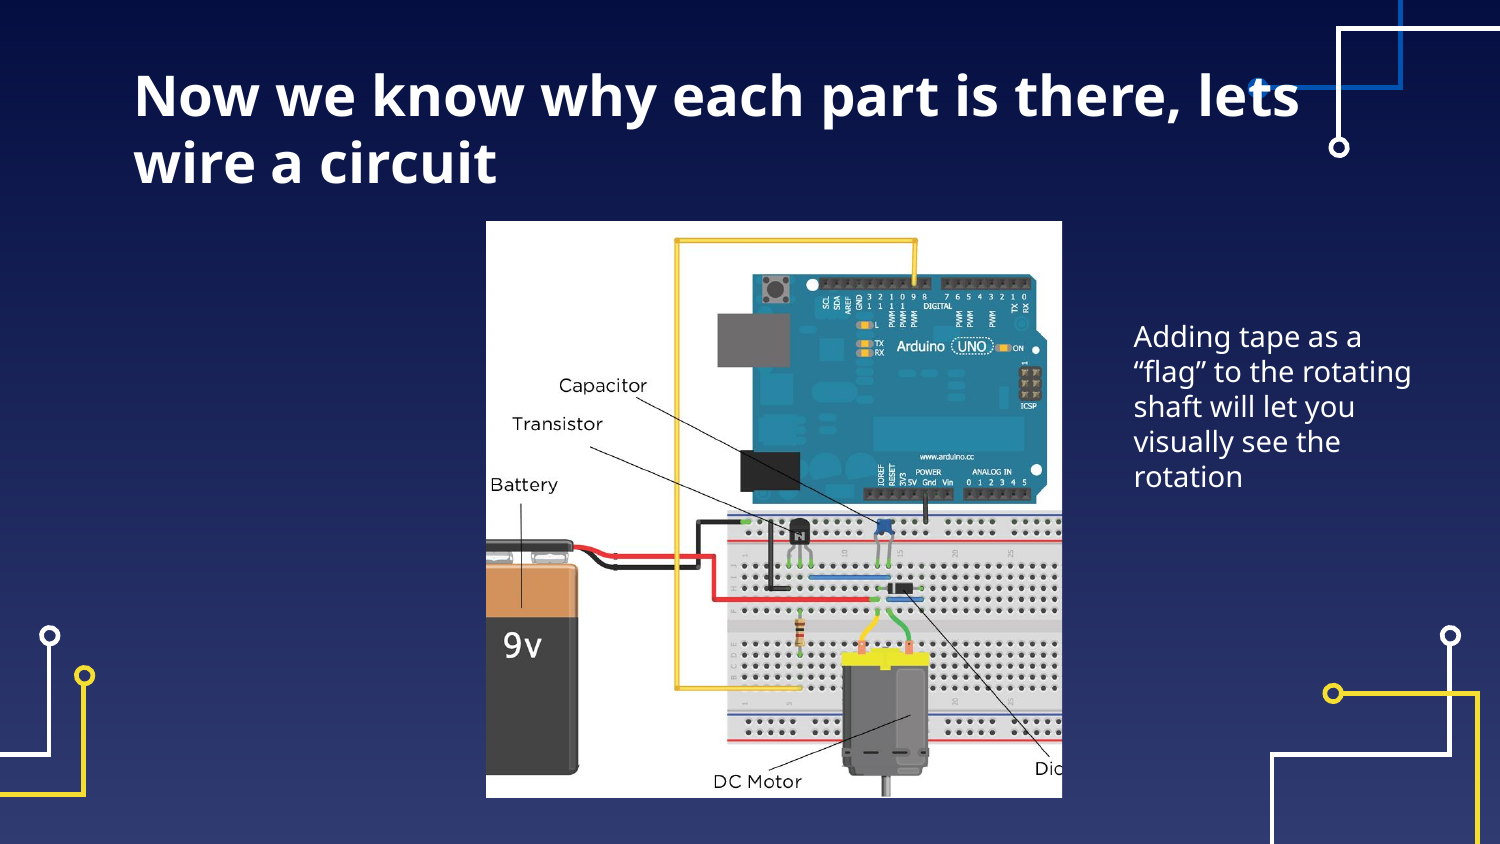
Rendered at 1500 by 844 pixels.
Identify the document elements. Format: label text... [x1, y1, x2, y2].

title Now we know why each part is there, lets wire a circuit [118, 88, 1382, 167]
picture [485, 220, 1063, 798]
text_box Adding tape as a “flag” to the rotating shaft will let you visually see the rotation [1118, 303, 1445, 509]
